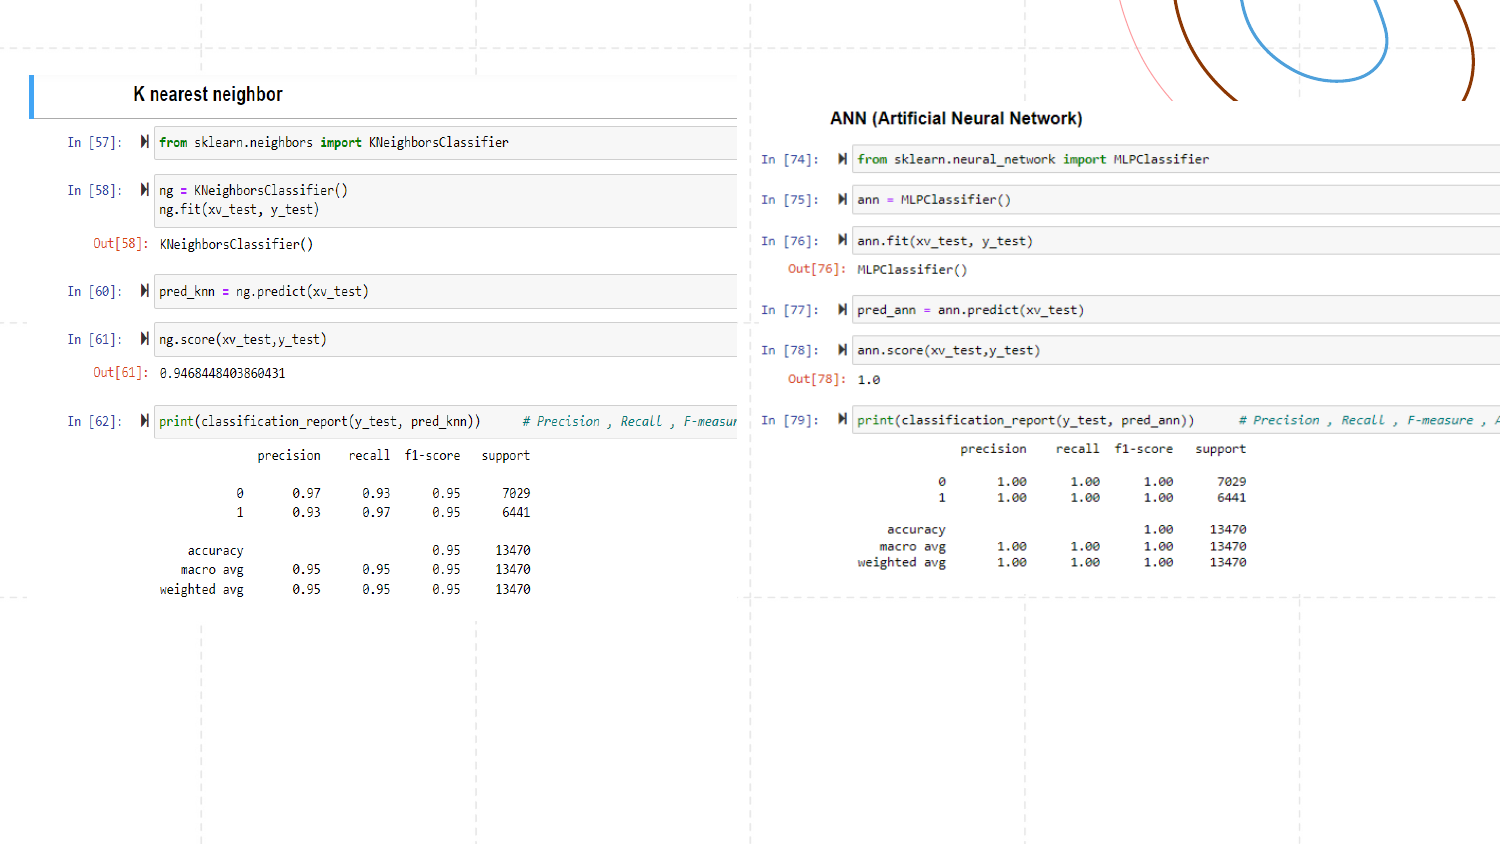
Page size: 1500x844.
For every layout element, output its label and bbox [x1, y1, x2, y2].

picture [759, 101, 1500, 595]
picture [27, 75, 737, 621]
